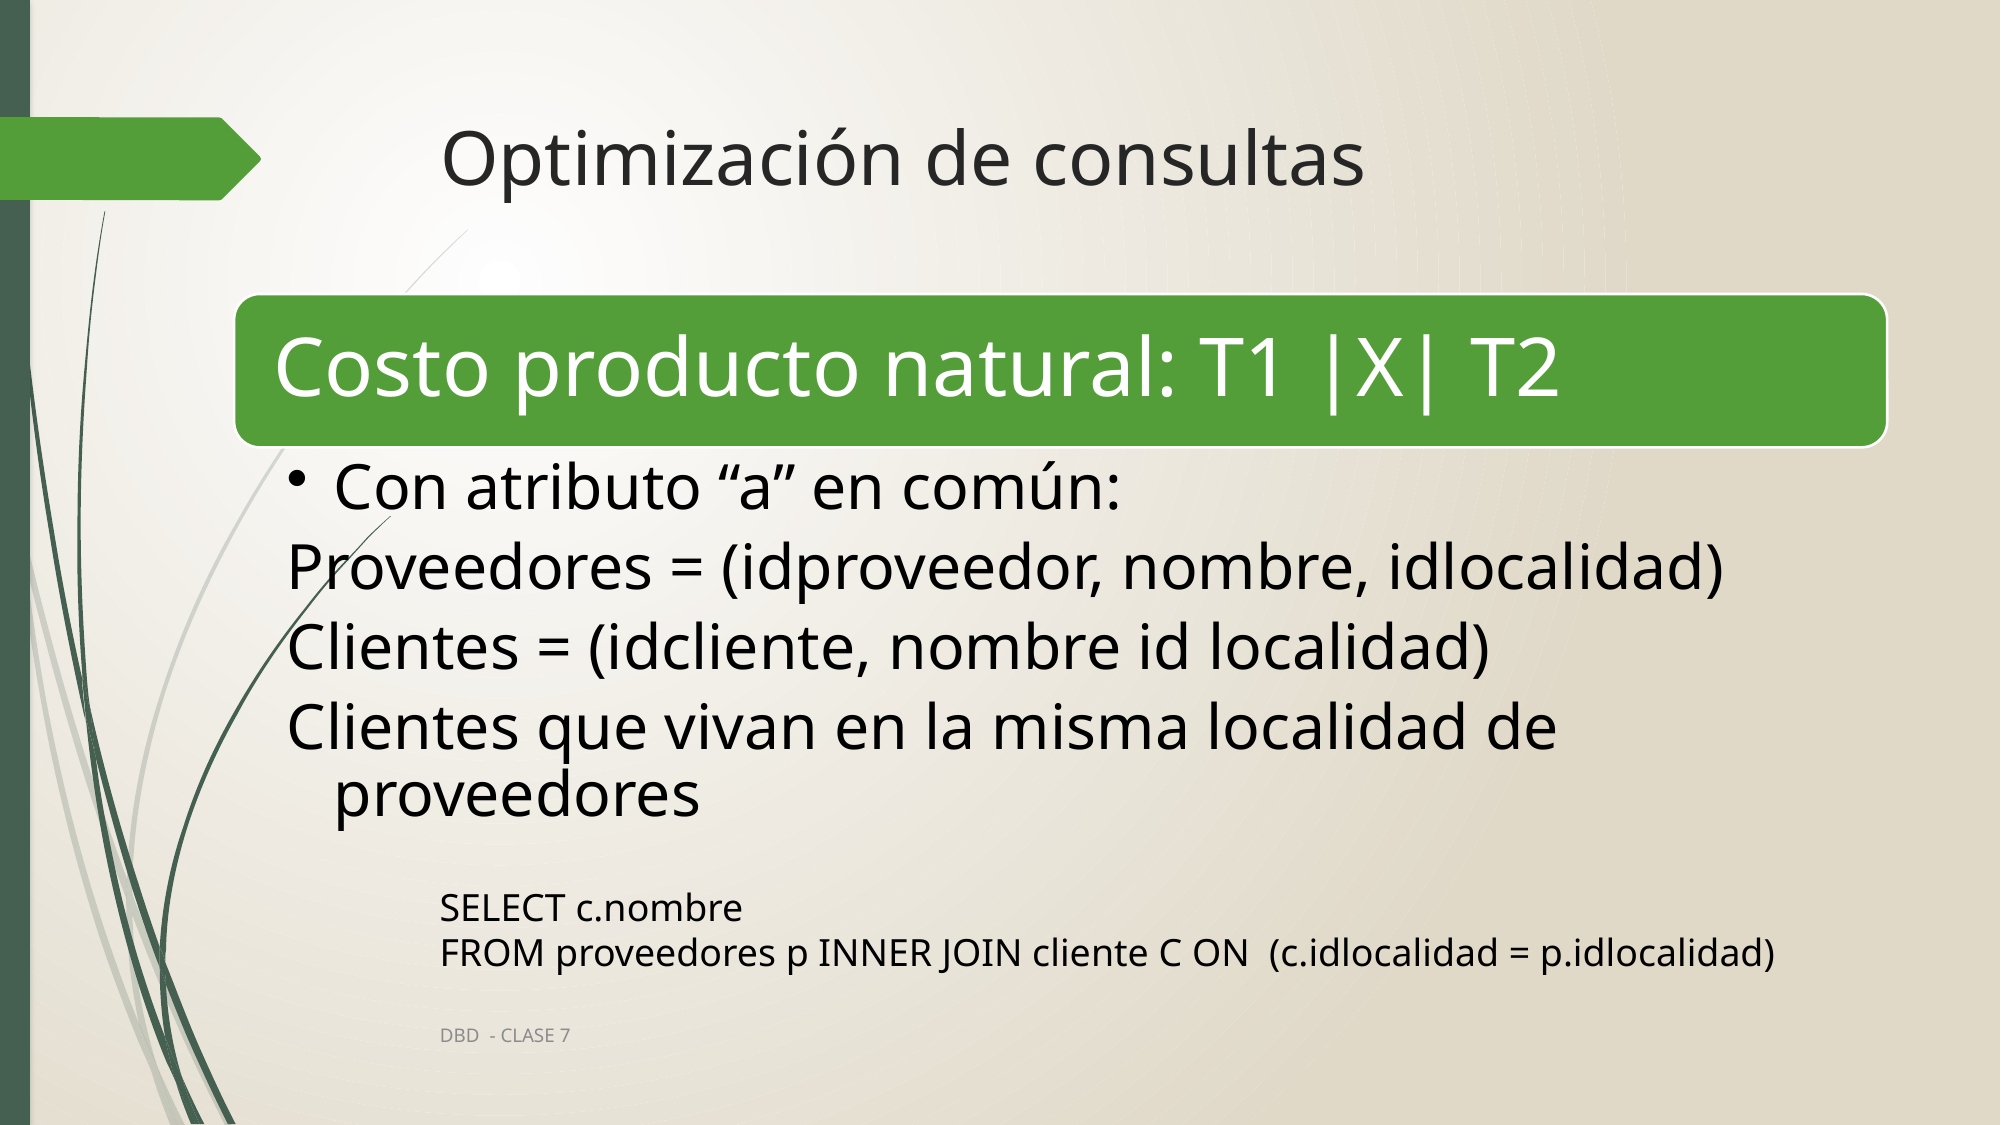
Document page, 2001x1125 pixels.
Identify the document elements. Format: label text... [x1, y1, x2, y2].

text_box SELECT c.nombre FROM proveedores p INNER JOIN cliente C ON (c.idlocalidad = p.idlocalidad) [424, 877, 1985, 982]
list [233, 274, 1888, 971]
title Optimización de consultas [425, 102, 1888, 274]
footer DBD - CLASE 7 [424, 1006, 1675, 1067]
